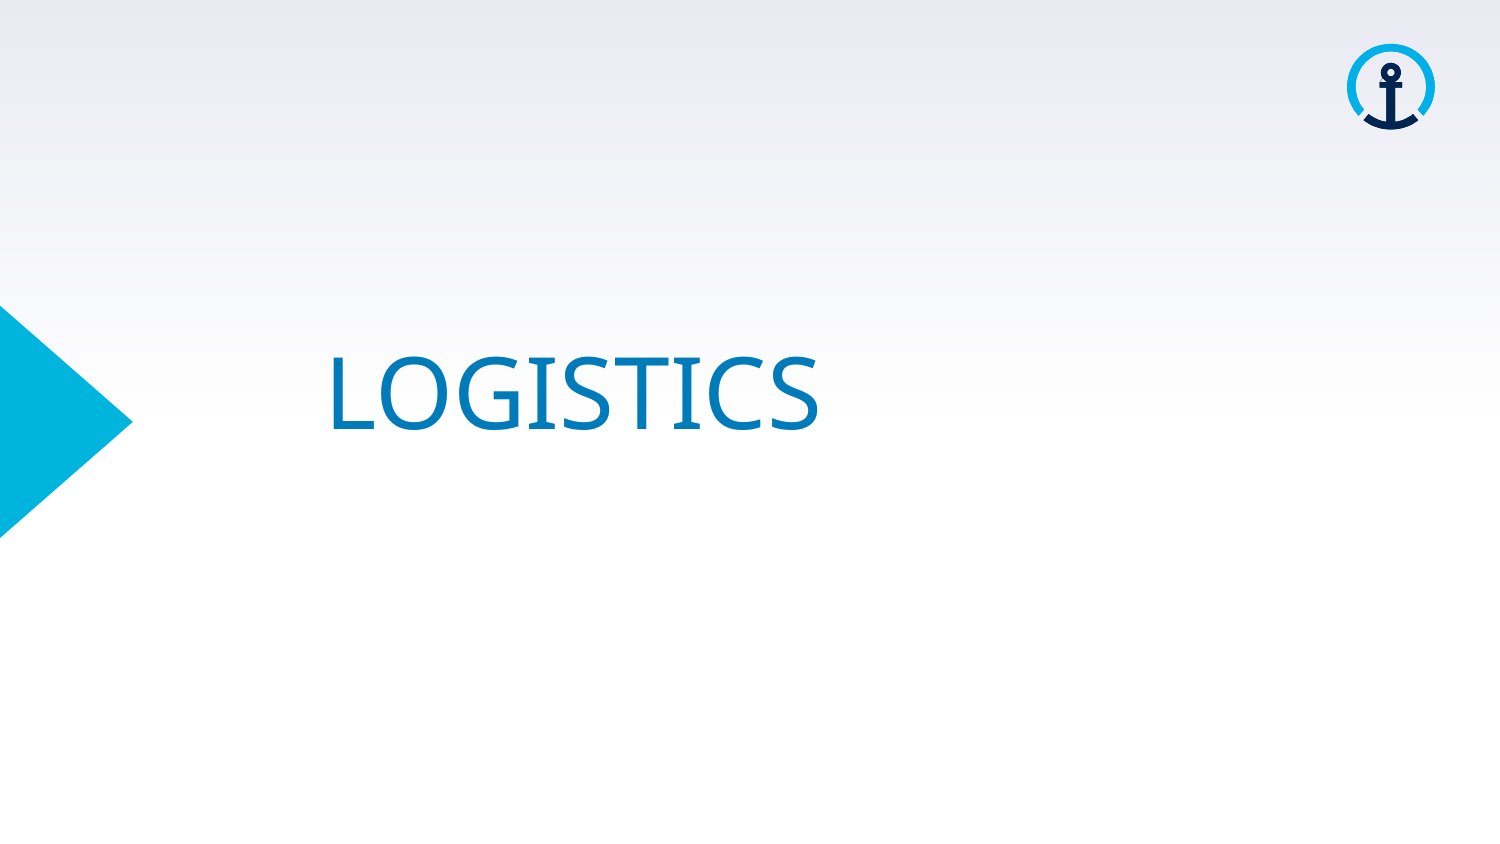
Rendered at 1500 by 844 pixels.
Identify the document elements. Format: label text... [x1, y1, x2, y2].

picture [1346, 52, 1436, 131]
picture [1398, 43, 1436, 84]
picture [1346, 43, 1384, 83]
title LOGISTICS [324, 339, 1198, 576]
